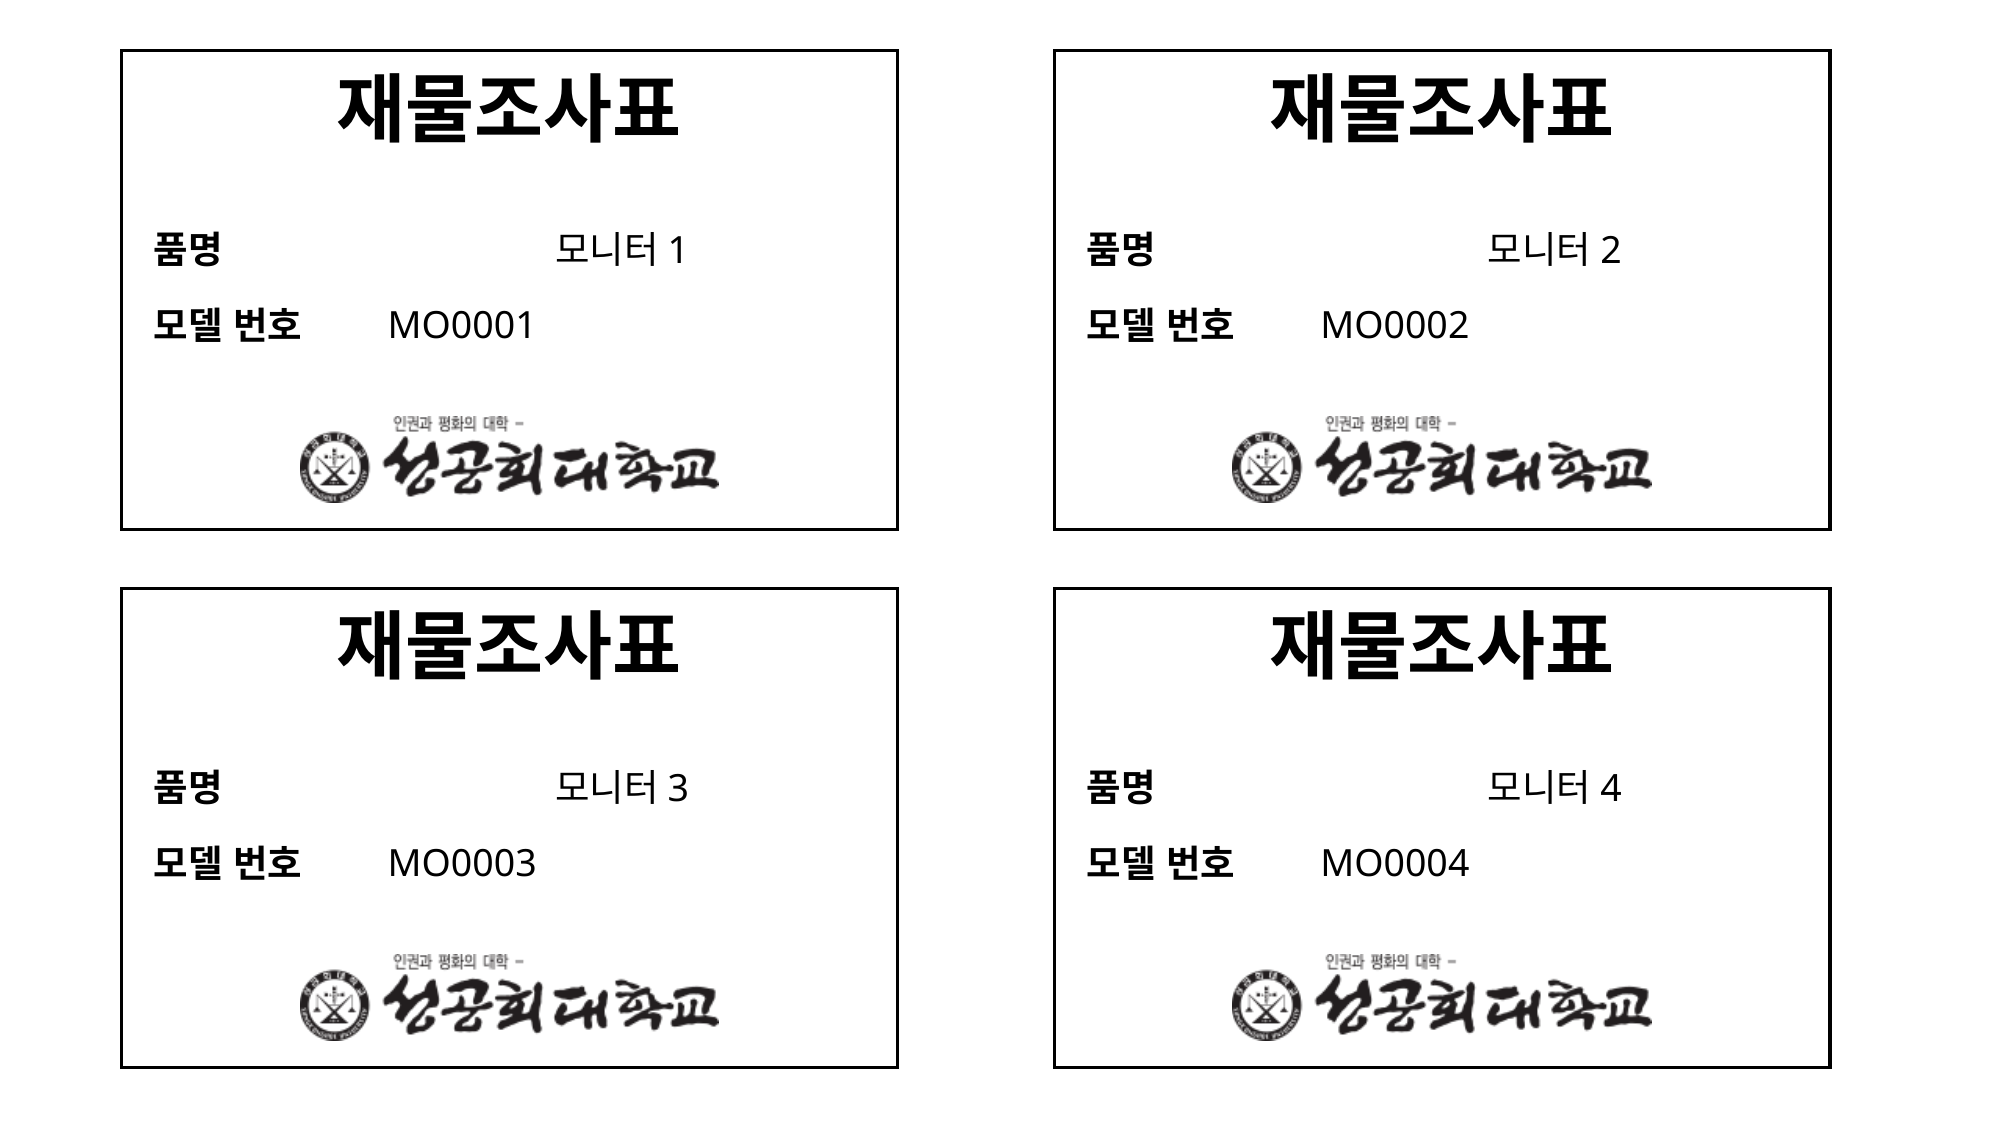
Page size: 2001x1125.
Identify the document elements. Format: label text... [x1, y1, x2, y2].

text_box 품명 [1071, 756, 1292, 817]
text_box MO0003 [372, 831, 872, 892]
text_box 모니터1 [540, 218, 705, 279]
text_box 품명 [1071, 218, 1292, 279]
text_box MO0002 [1305, 293, 1805, 354]
text_box 모델 번호 [139, 832, 359, 892]
picture [1232, 415, 1653, 503]
text_box 품명 [139, 218, 359, 279]
picture [299, 953, 720, 1041]
text_box MO0004 [1305, 831, 1805, 892]
text_box [1053, 587, 1832, 1069]
text_box 품명 [139, 756, 359, 817]
text_box 모니터4 [1473, 756, 1637, 817]
text_box 모델 번호 [139, 294, 359, 355]
text_box 모니터2 [1473, 218, 1637, 279]
picture [299, 415, 720, 503]
text_box 모니터3 [540, 756, 705, 817]
text_box [120, 587, 899, 1069]
text_box 재물조사표 [1254, 53, 1630, 159]
text_box 재물조사표 [322, 591, 697, 697]
text_box 모델 번호 [1071, 832, 1292, 892]
text_box MO0001 [372, 293, 872, 354]
picture [1232, 953, 1653, 1041]
text_box [1053, 49, 1832, 531]
text_box [120, 49, 899, 531]
text_box 재물조사표 [1254, 591, 1630, 697]
text_box 모델 번호 [1071, 294, 1292, 355]
text_box 재물조사표 [322, 53, 697, 159]
